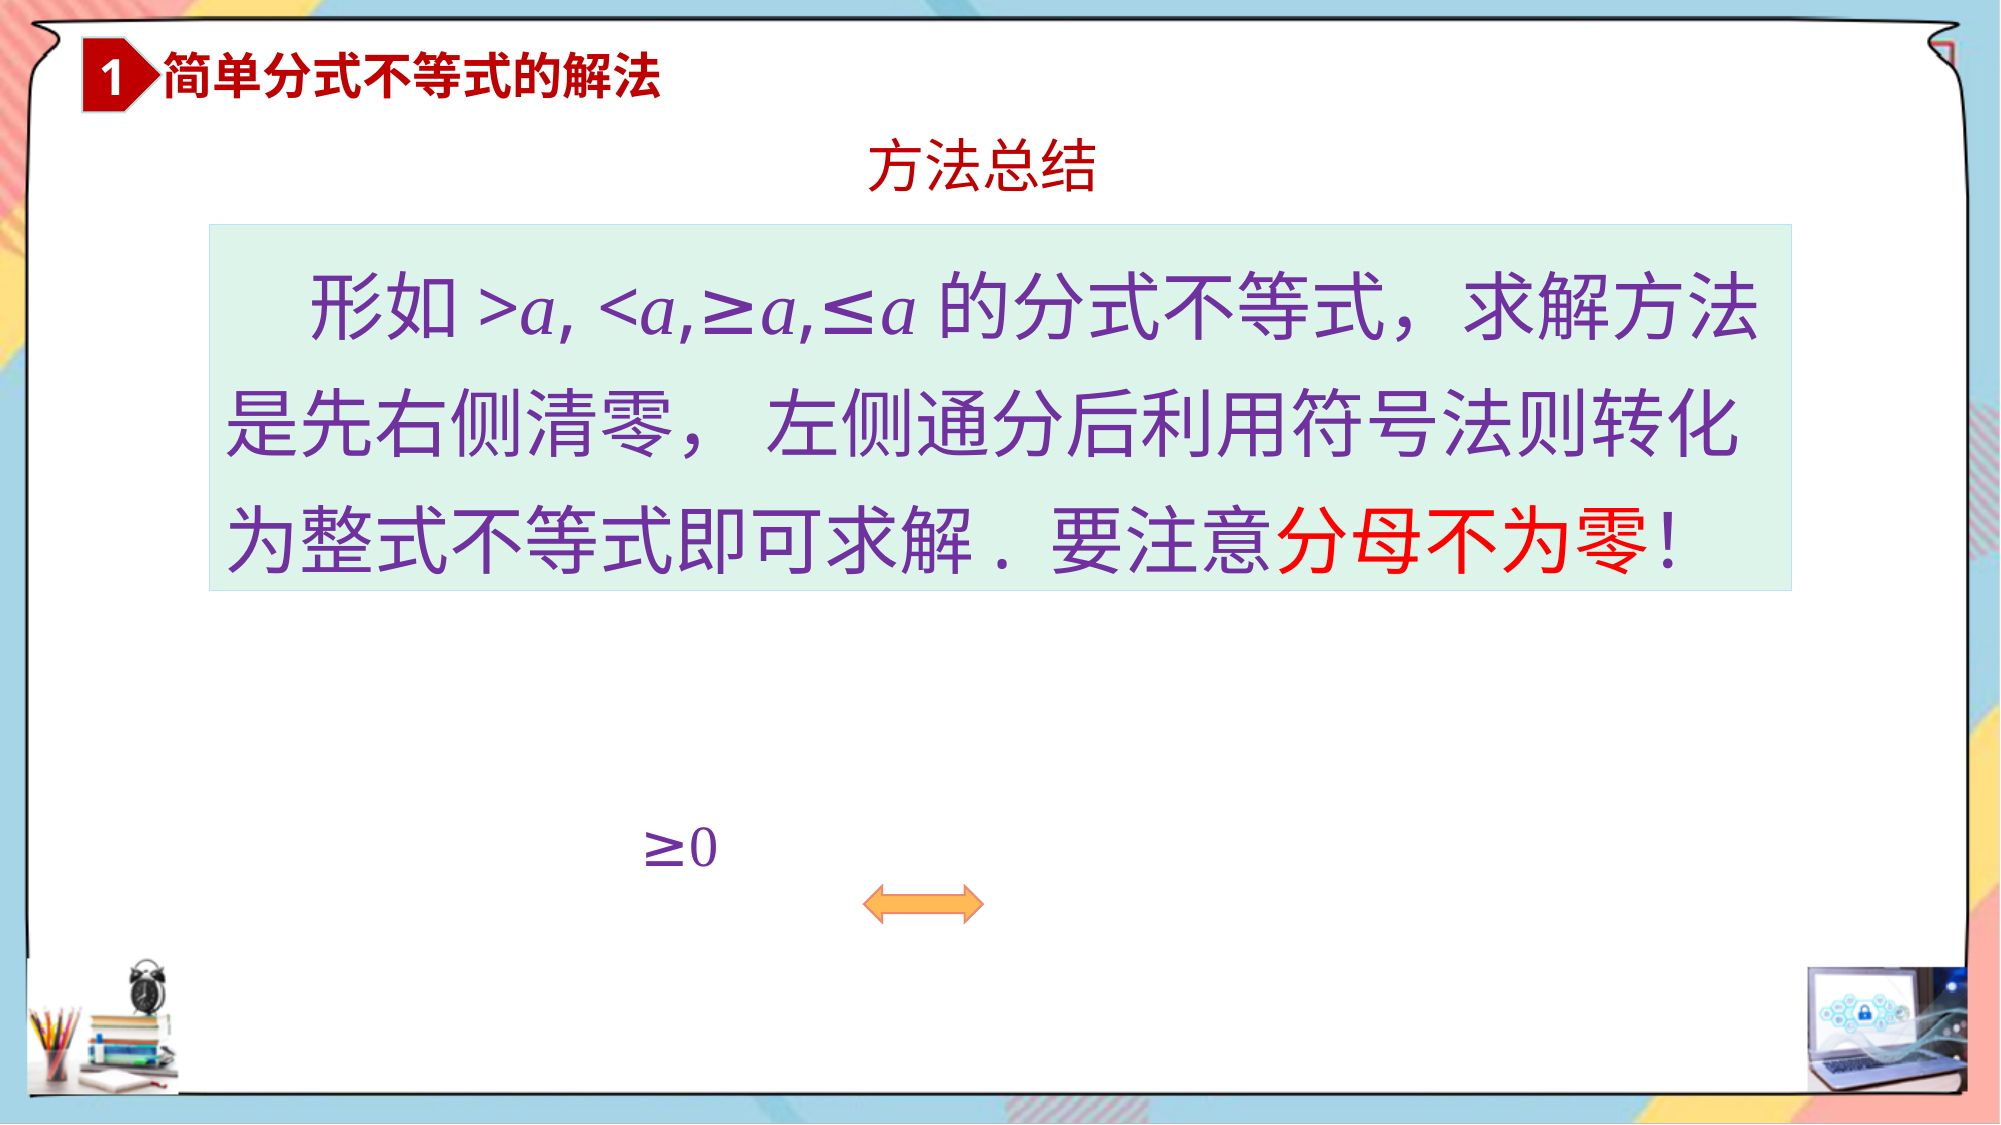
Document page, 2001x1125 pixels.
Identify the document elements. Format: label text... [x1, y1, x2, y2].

text_box 方法总结 [824, 100, 1186, 207]
text_box 1 [82, 37, 163, 113]
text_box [625, 779, 1515, 985]
picture [0, 0, 2001, 1125]
text_box 简单分式不等式的解法 [162, 44, 691, 105]
